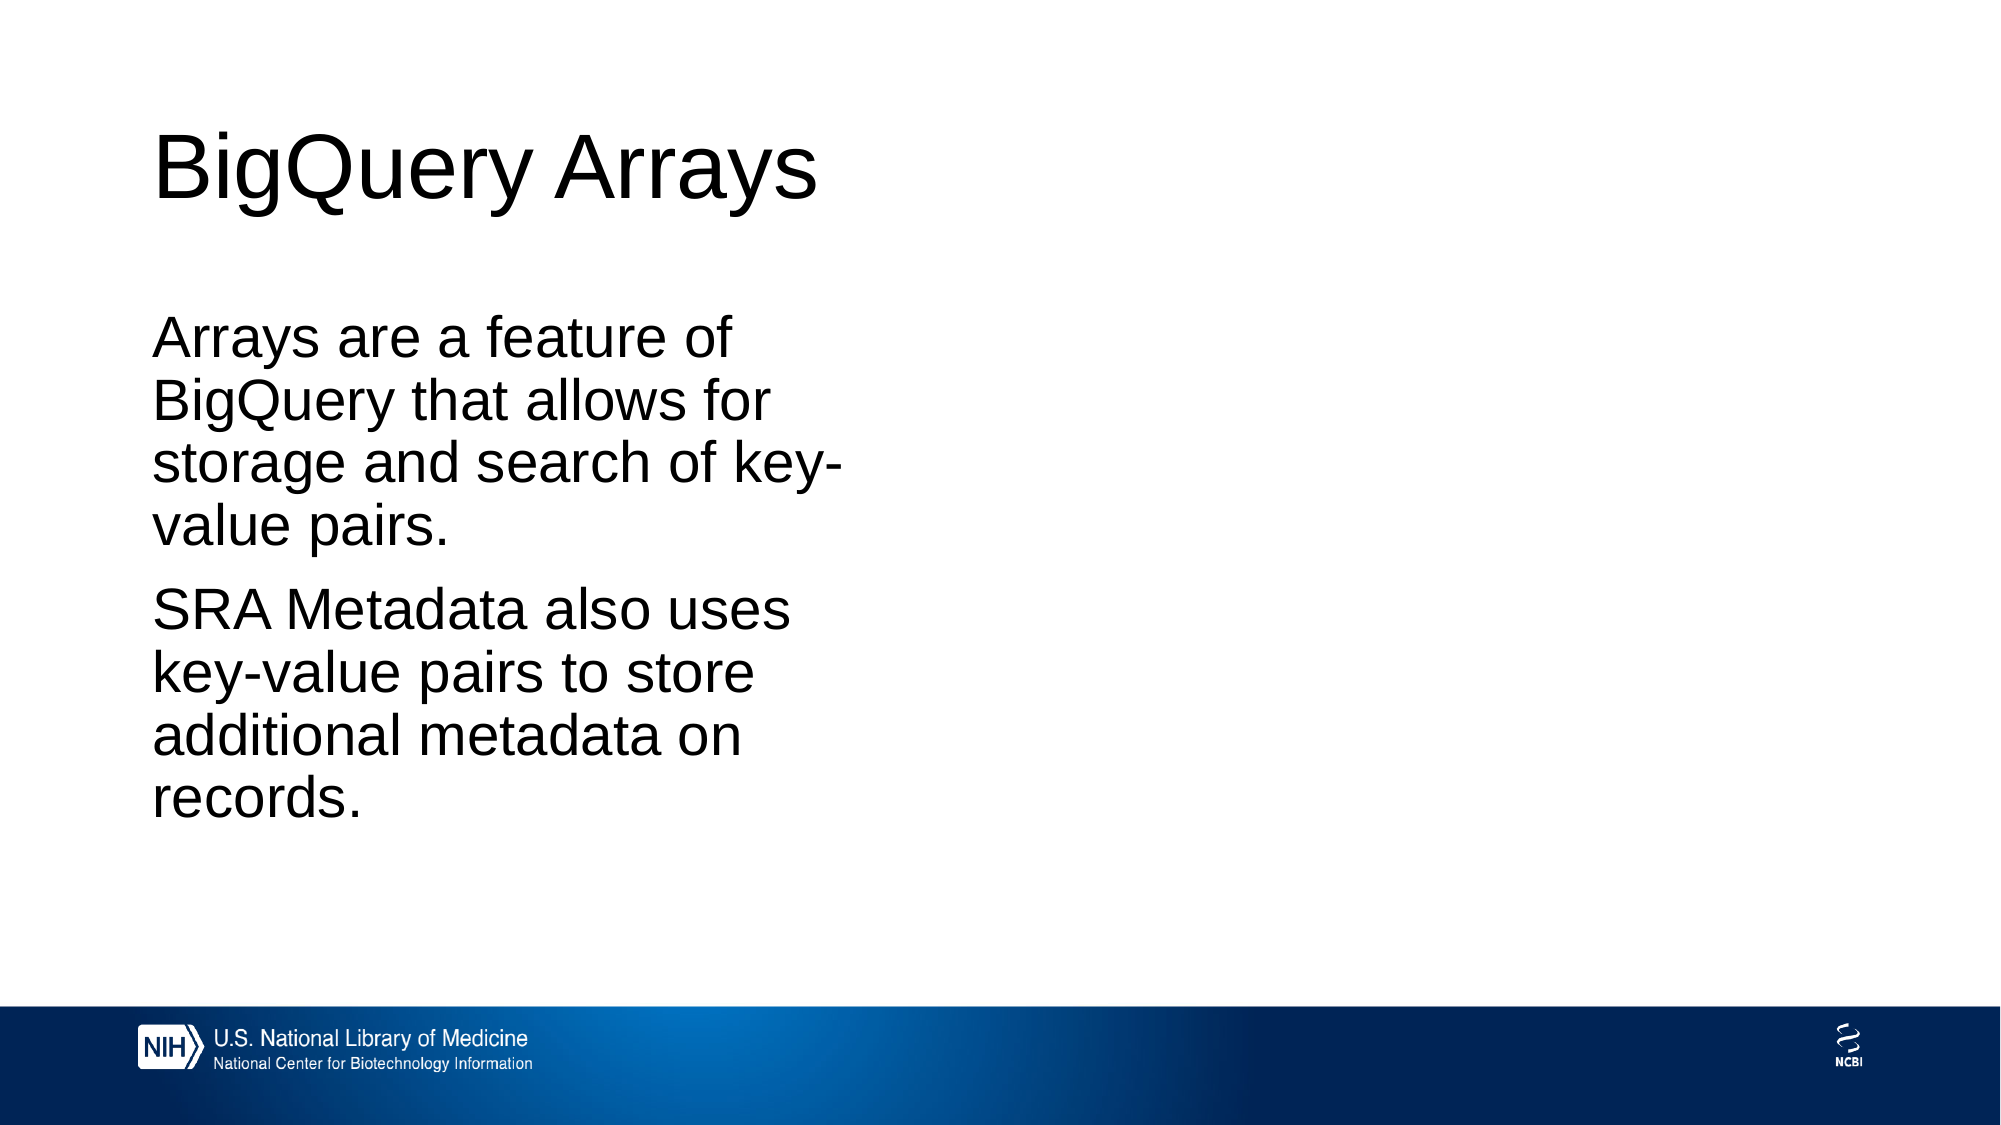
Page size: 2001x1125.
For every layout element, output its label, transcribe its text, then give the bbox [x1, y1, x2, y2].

list Arrays are a feature of BigQuery that allows for storage and search of key-value pairs. SRA Metadata also uses key-value pairs to store additional metadata on records. [137, 299, 927, 933]
picture [0, 0, 2001, 1125]
title BigQuery Arrays [137, 59, 1863, 278]
